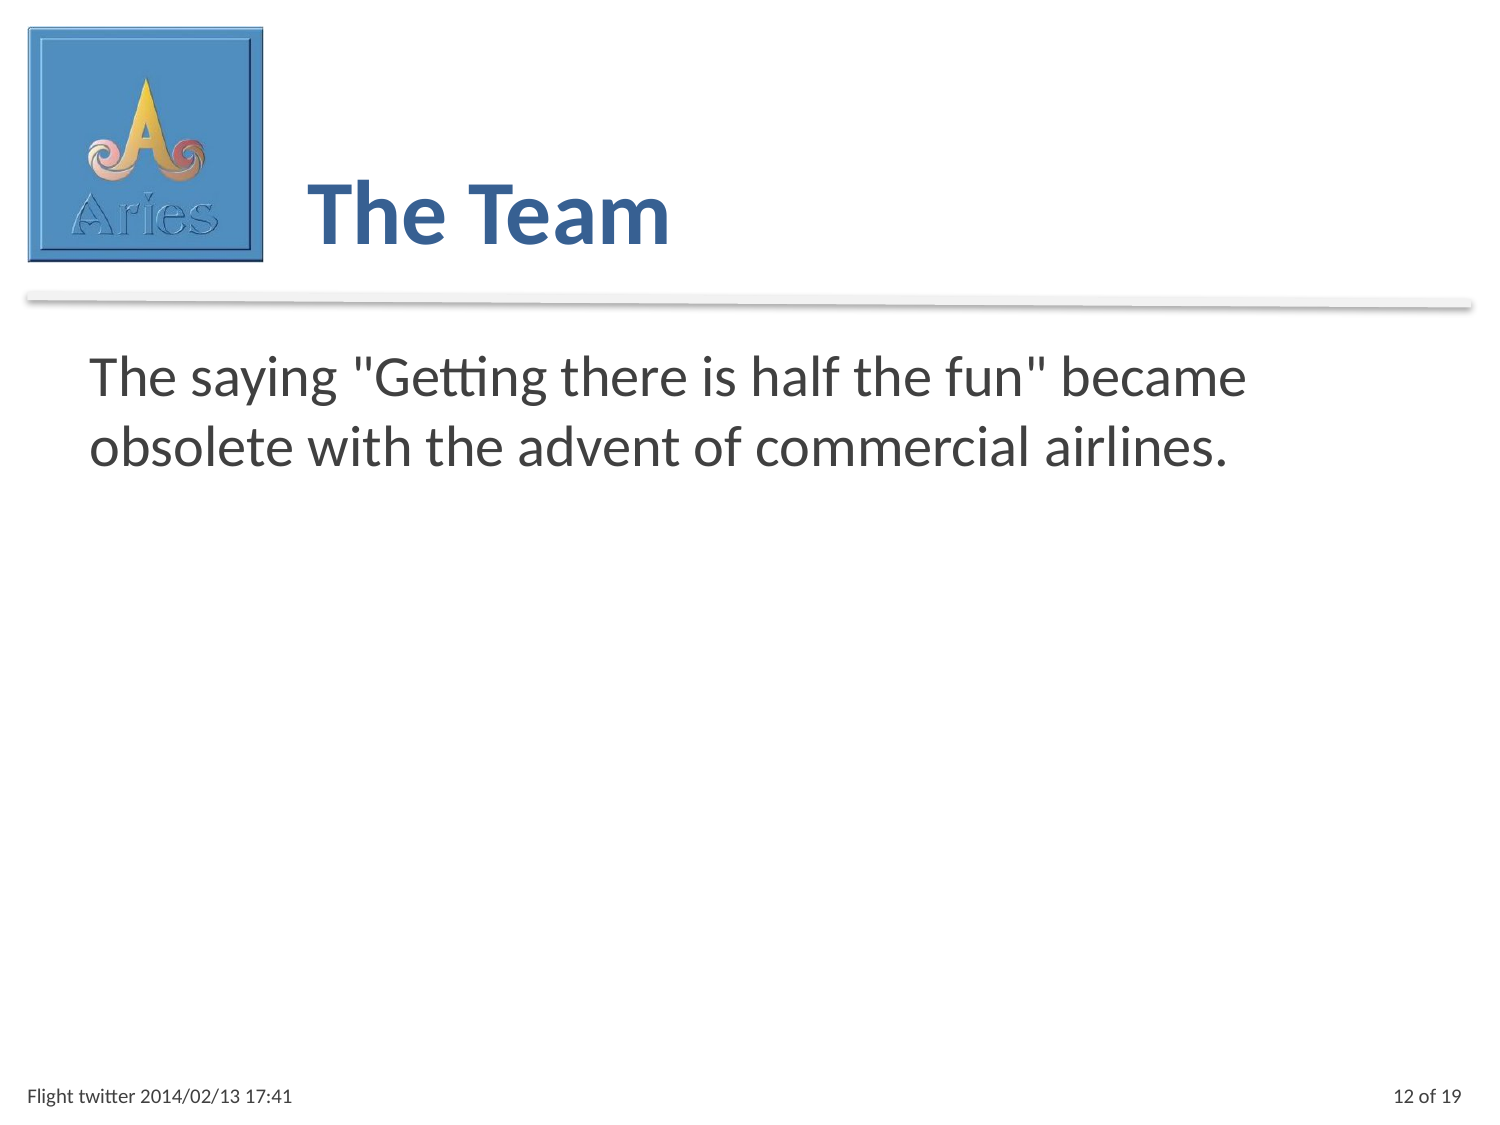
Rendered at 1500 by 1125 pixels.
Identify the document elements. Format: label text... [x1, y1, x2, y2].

text_box The Team [292, 58, 1425, 263]
text_box Flight twitter 2014/02/13 17:41 [27, 1075, 1078, 1115]
picture [27, 26, 264, 263]
text_box The saying "Getting there is half the fun" became obsolete with the advent of commercial airlines. [74, 330, 1425, 1063]
text_box 12 of 19 [1201, 1075, 1472, 1116]
